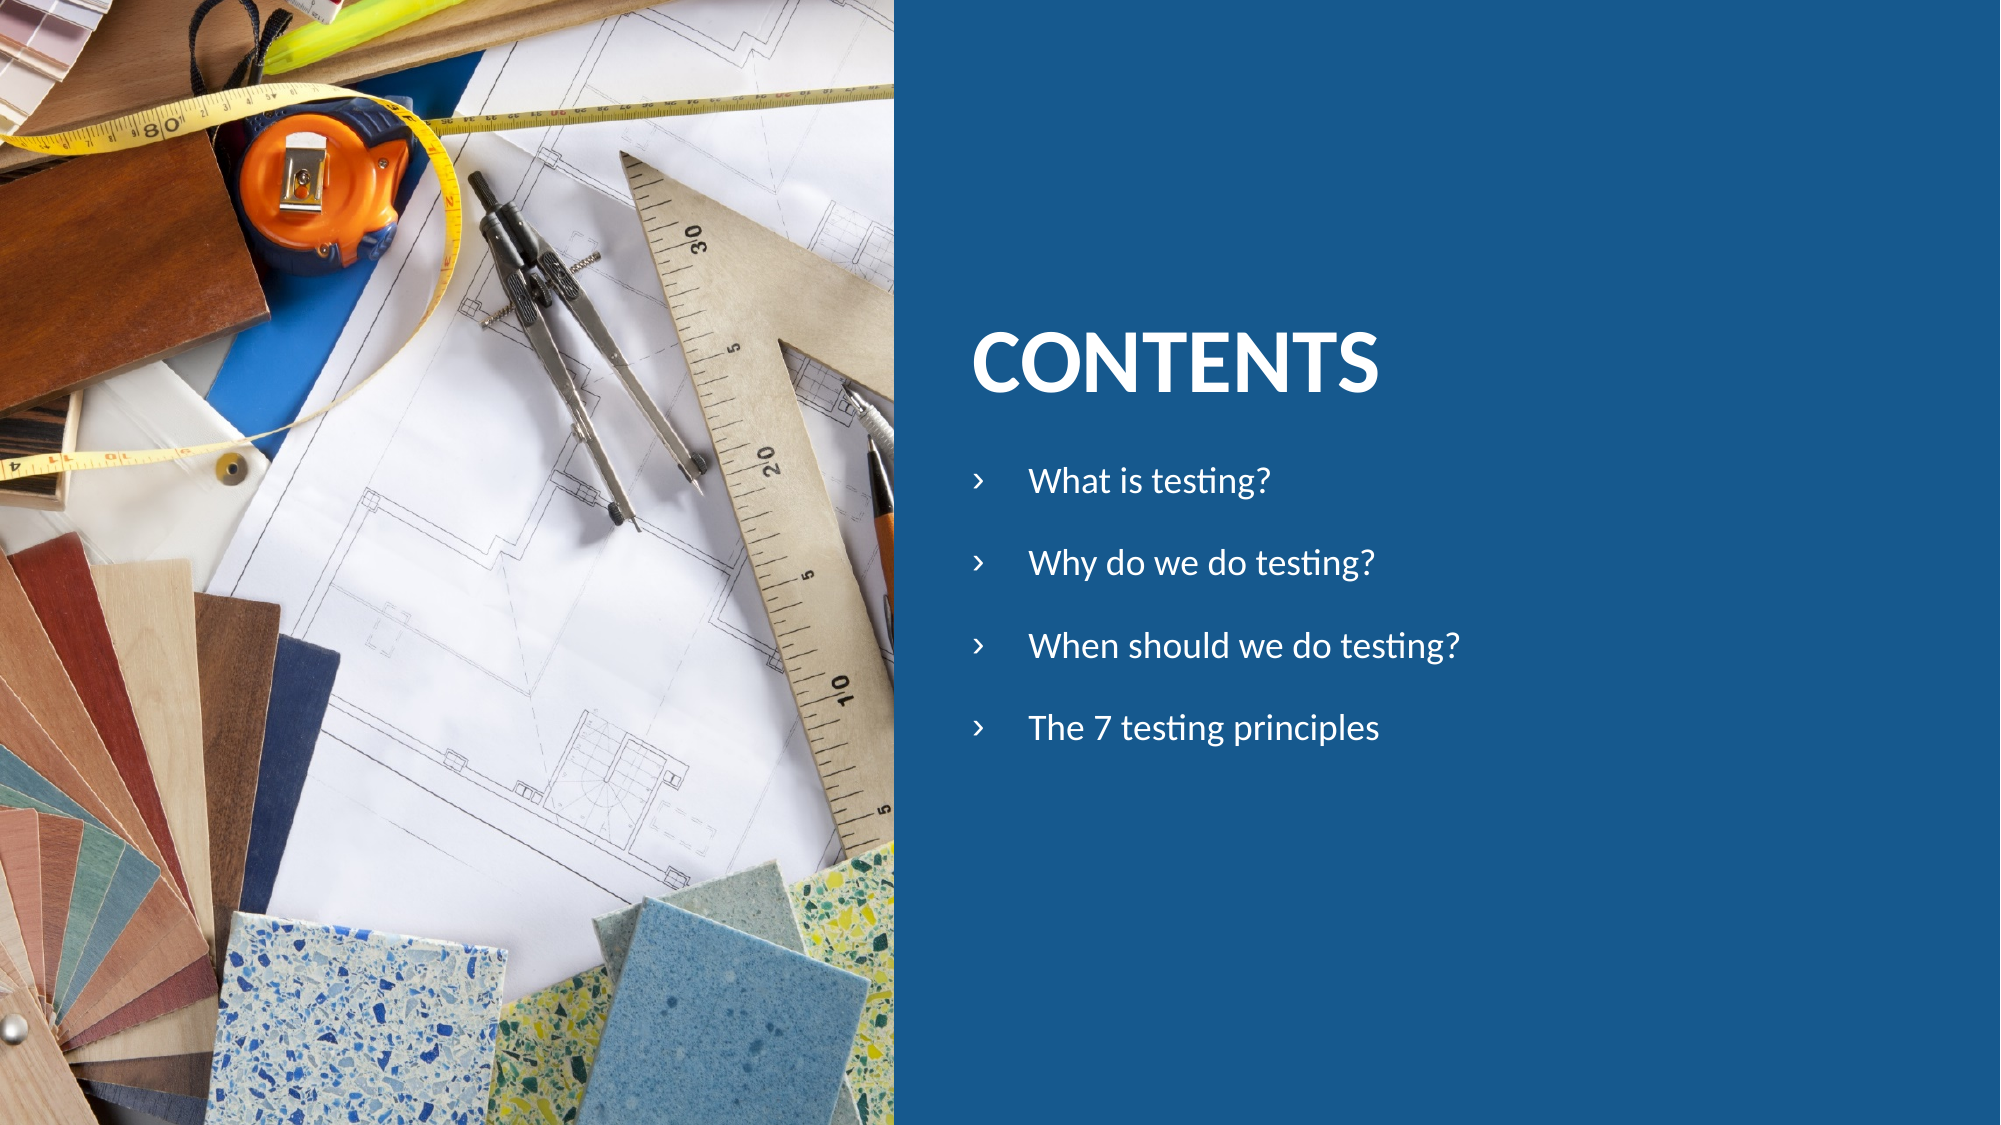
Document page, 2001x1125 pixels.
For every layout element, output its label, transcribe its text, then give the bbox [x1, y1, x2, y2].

list What is testing? Why do we do testing? When should we do testing? The 7 testing principles [957, 448, 1936, 1063]
picture [0, 0, 894, 1125]
title Contents [957, 315, 1937, 418]
